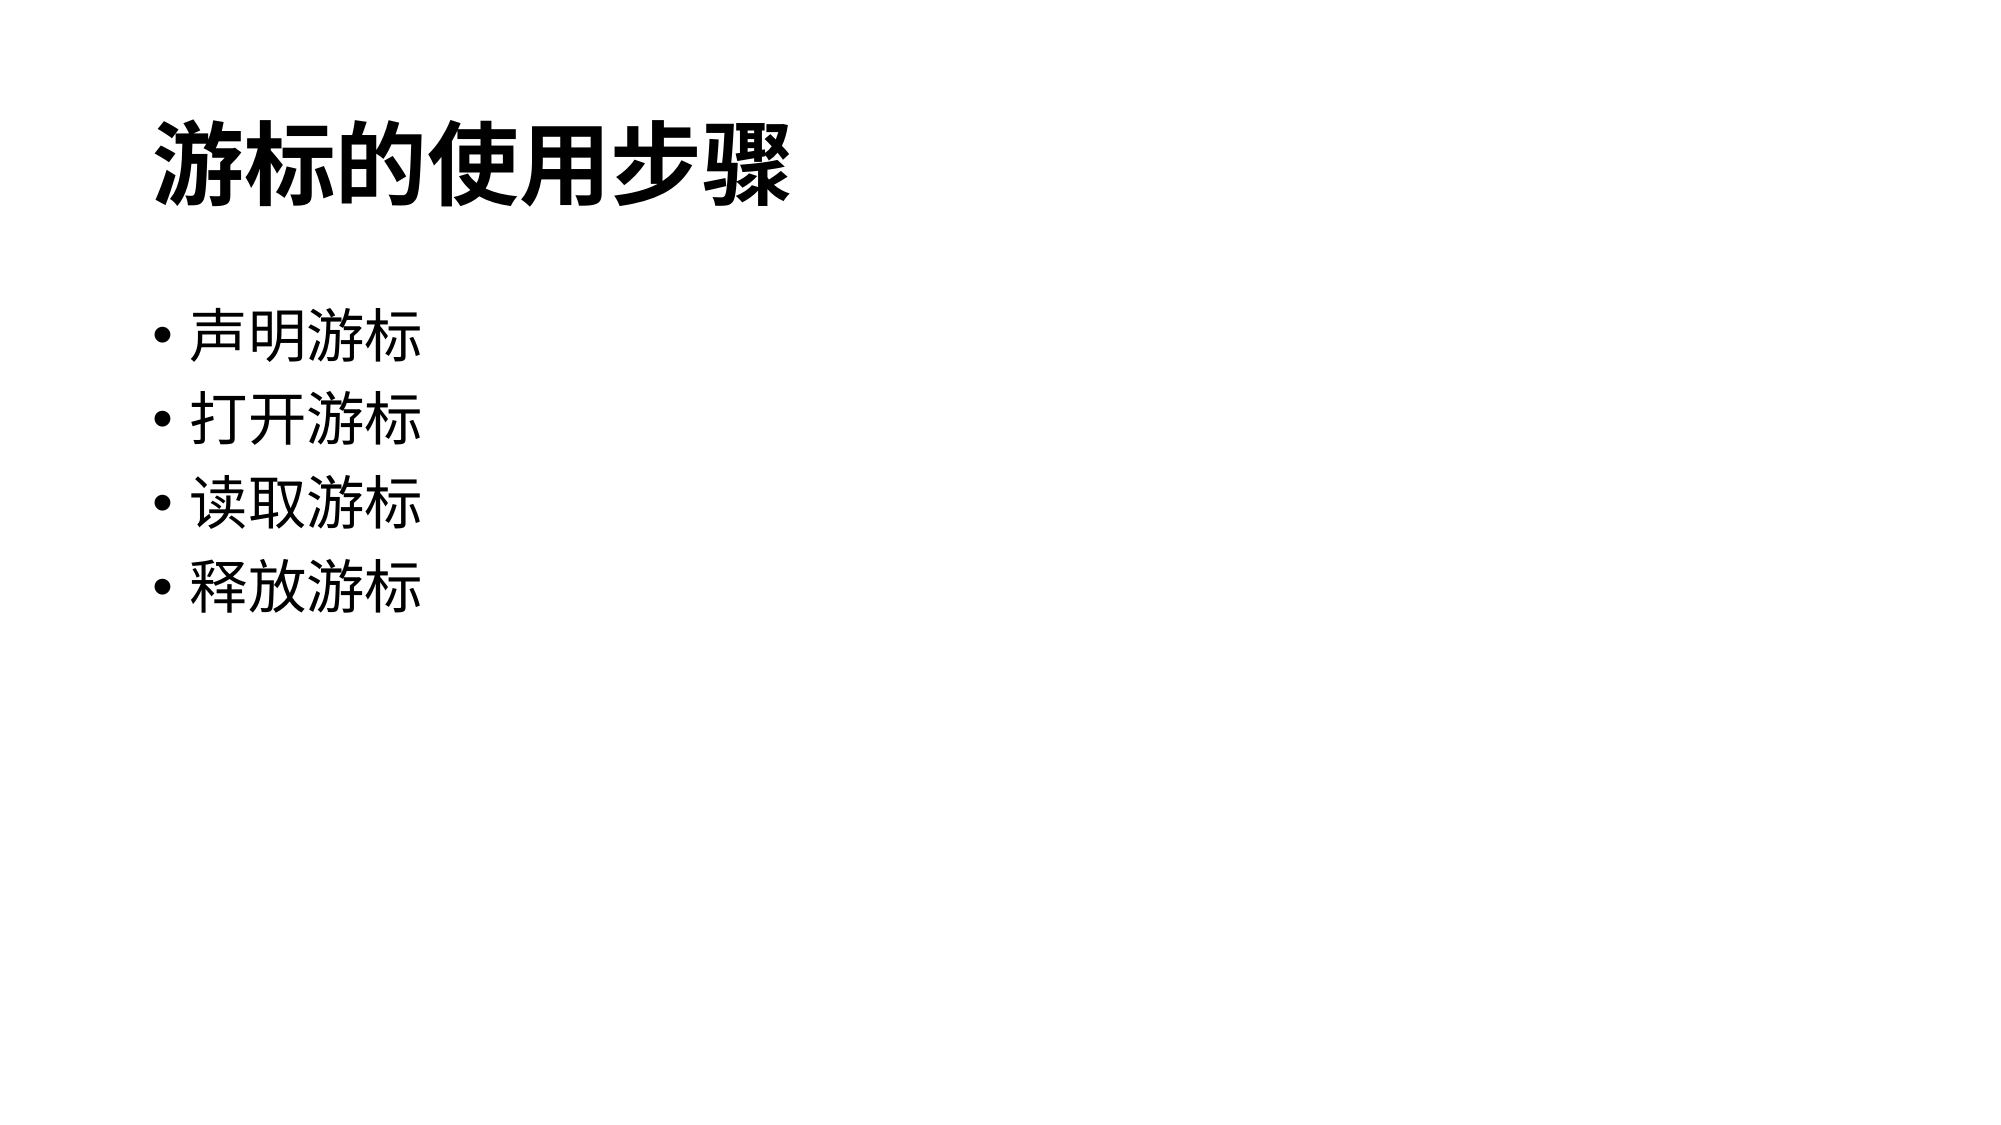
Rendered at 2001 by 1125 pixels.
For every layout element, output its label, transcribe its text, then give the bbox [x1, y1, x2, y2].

list 声明游标 打开游标 读取游标 释放游标 [137, 299, 1863, 1014]
title 游标的使用步骤 [137, 59, 1863, 278]
